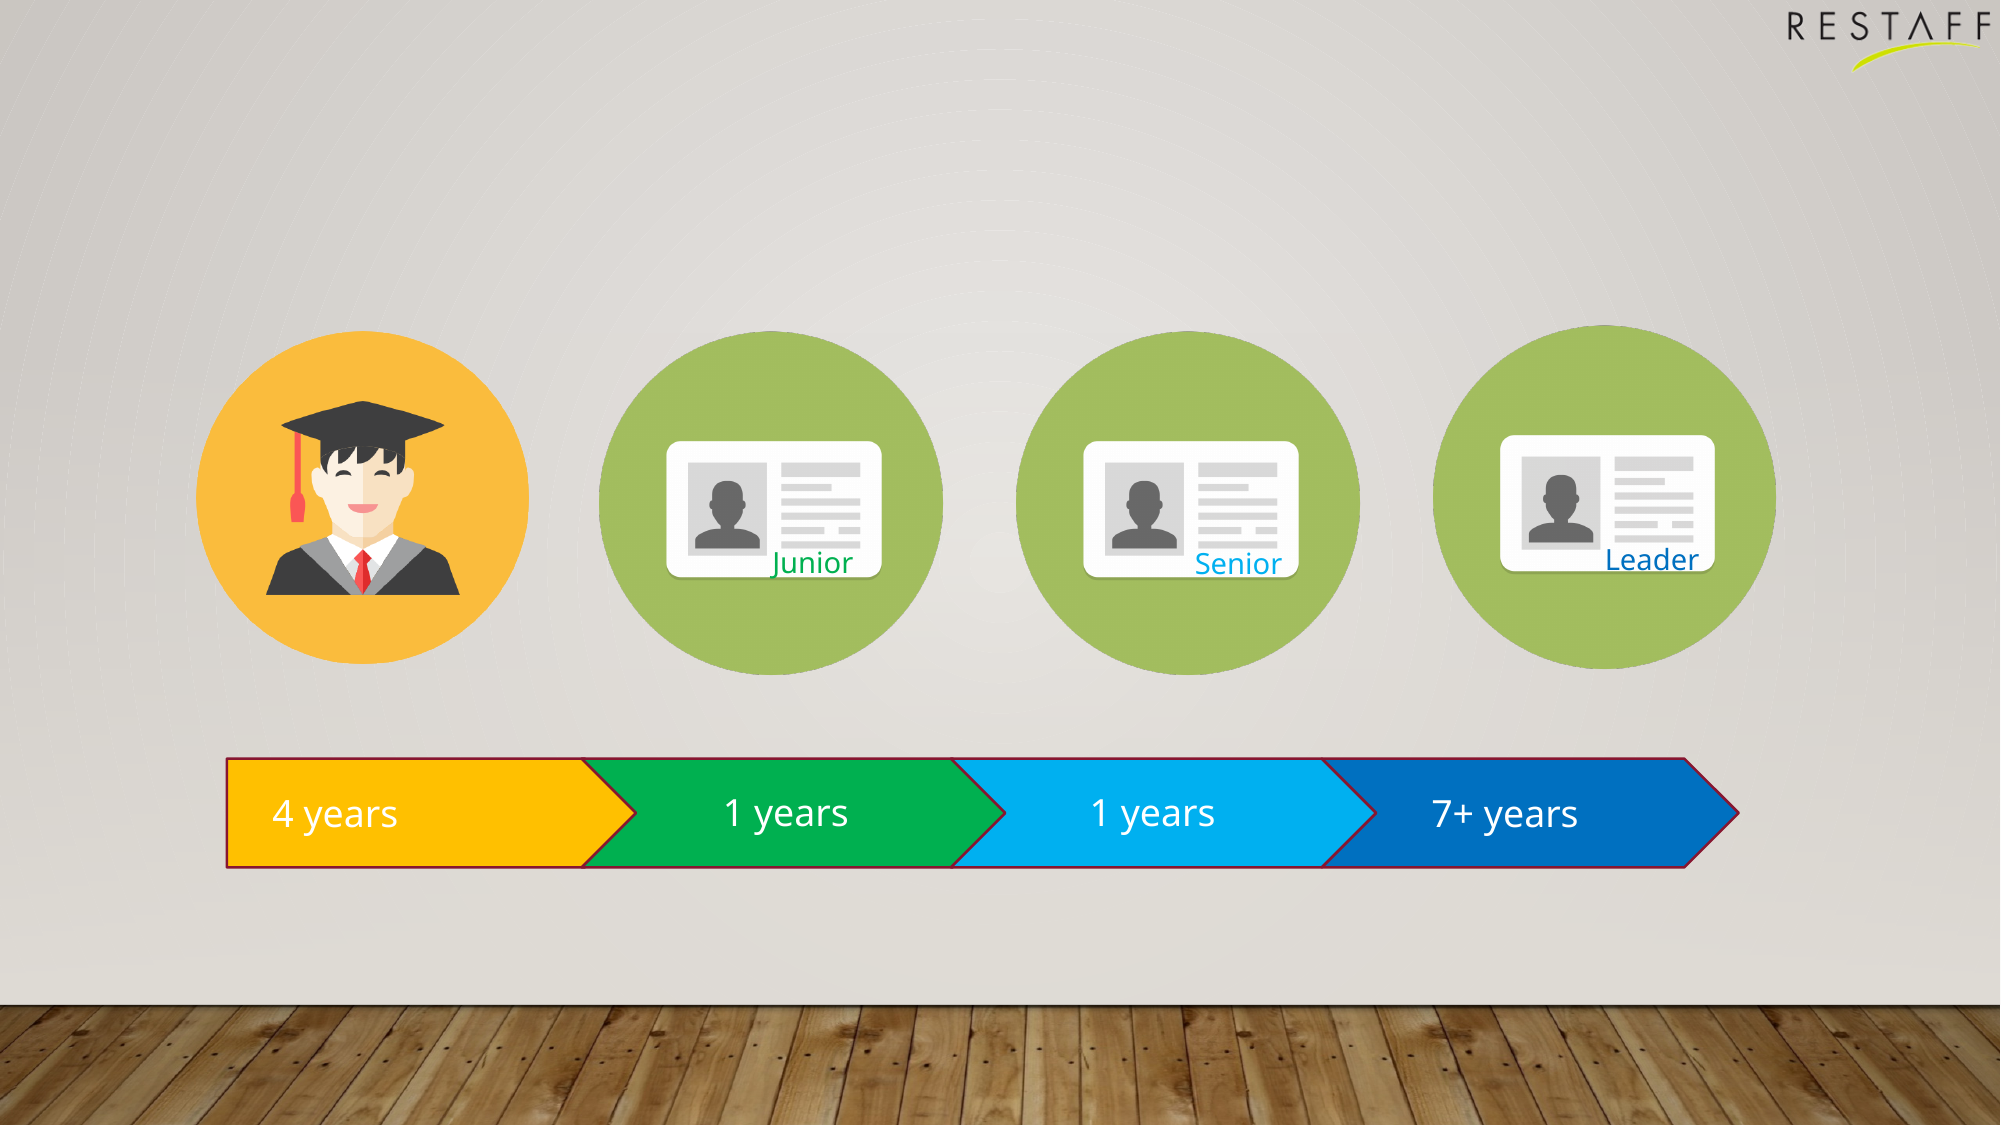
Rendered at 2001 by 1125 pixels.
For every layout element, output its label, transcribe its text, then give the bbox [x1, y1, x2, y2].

text_box [580, 757, 1002, 869]
picture [1788, 10, 1991, 74]
text_box [225, 757, 633, 869]
text_box 7+ years [1416, 782, 1759, 843]
text_box [1320, 757, 1710, 782]
picture [596, 330, 946, 677]
picture [196, 330, 530, 664]
text_box [1320, 842, 1711, 869]
text_box 4 years [257, 782, 480, 843]
picture [0, 1005, 2000, 1125]
text_box [949, 757, 1344, 869]
text_box 1 years [708, 781, 865, 842]
text_box 1 years [1074, 781, 1417, 842]
picture [1013, 330, 1363, 677]
picture [1429, 325, 1780, 671]
